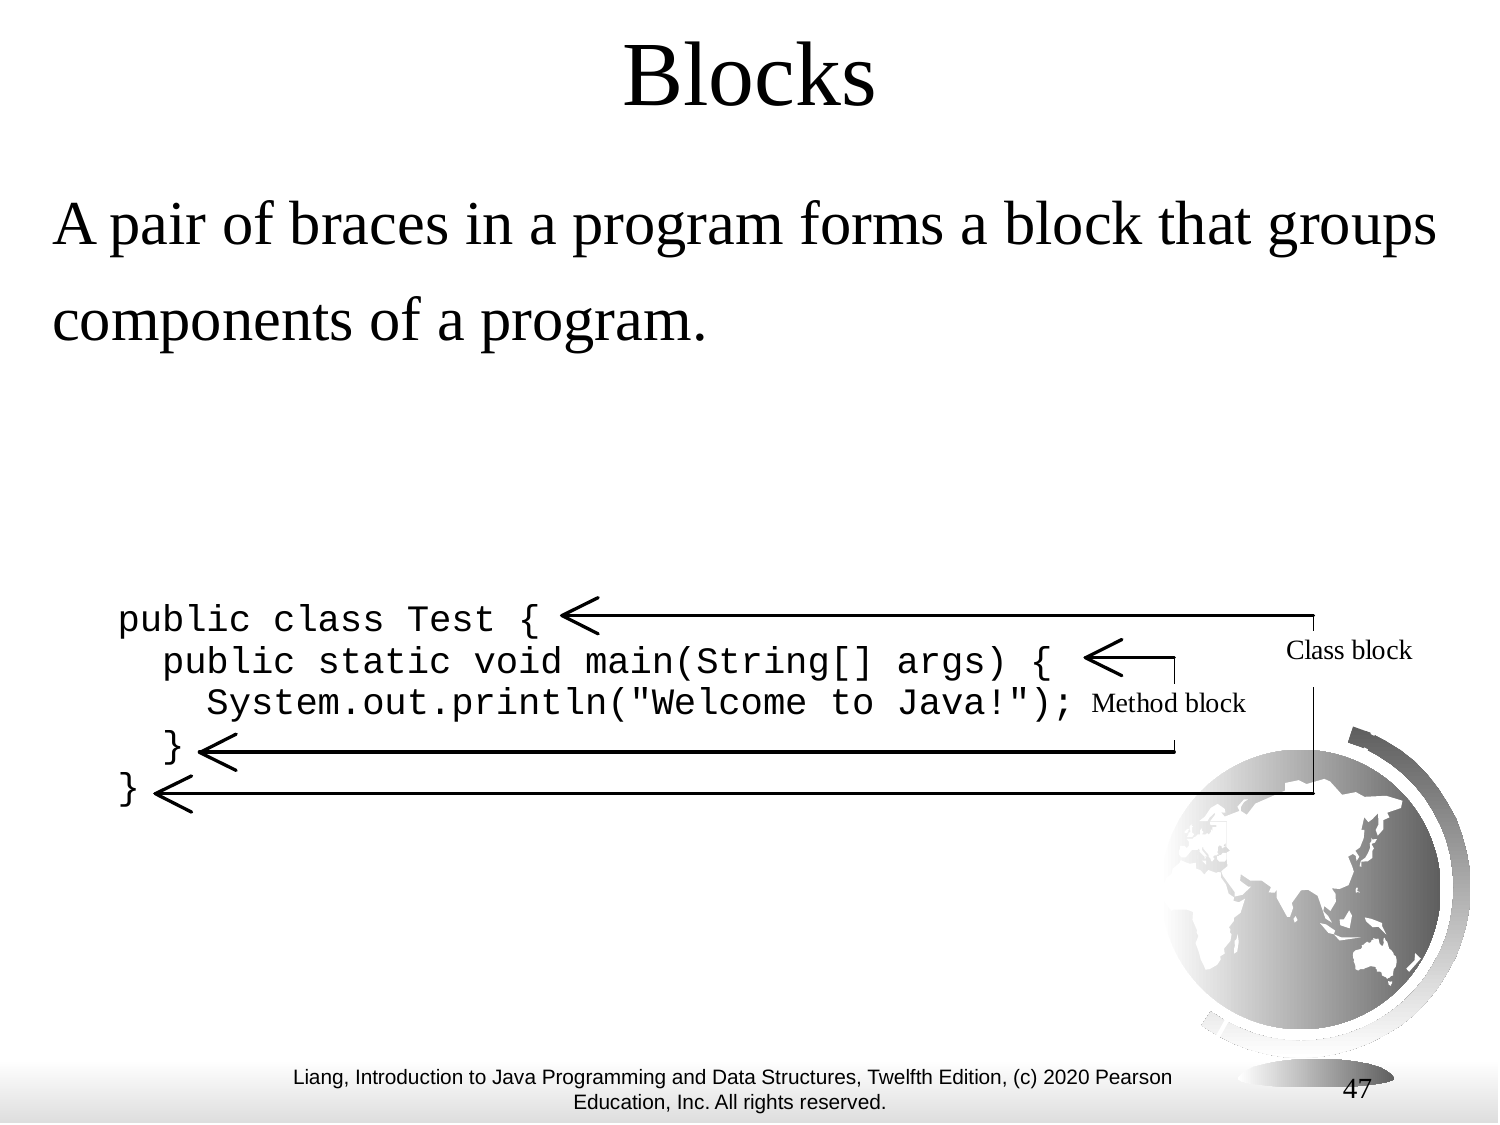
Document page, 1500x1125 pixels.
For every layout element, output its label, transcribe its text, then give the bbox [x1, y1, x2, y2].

text_box A pair of braces in a program forms a block that groups components of a program. [37, 174, 1463, 365]
slide_number 47 [1074, 1049, 1388, 1125]
title Blocks [112, 24, 1388, 113]
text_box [0, 537, 1500, 872]
